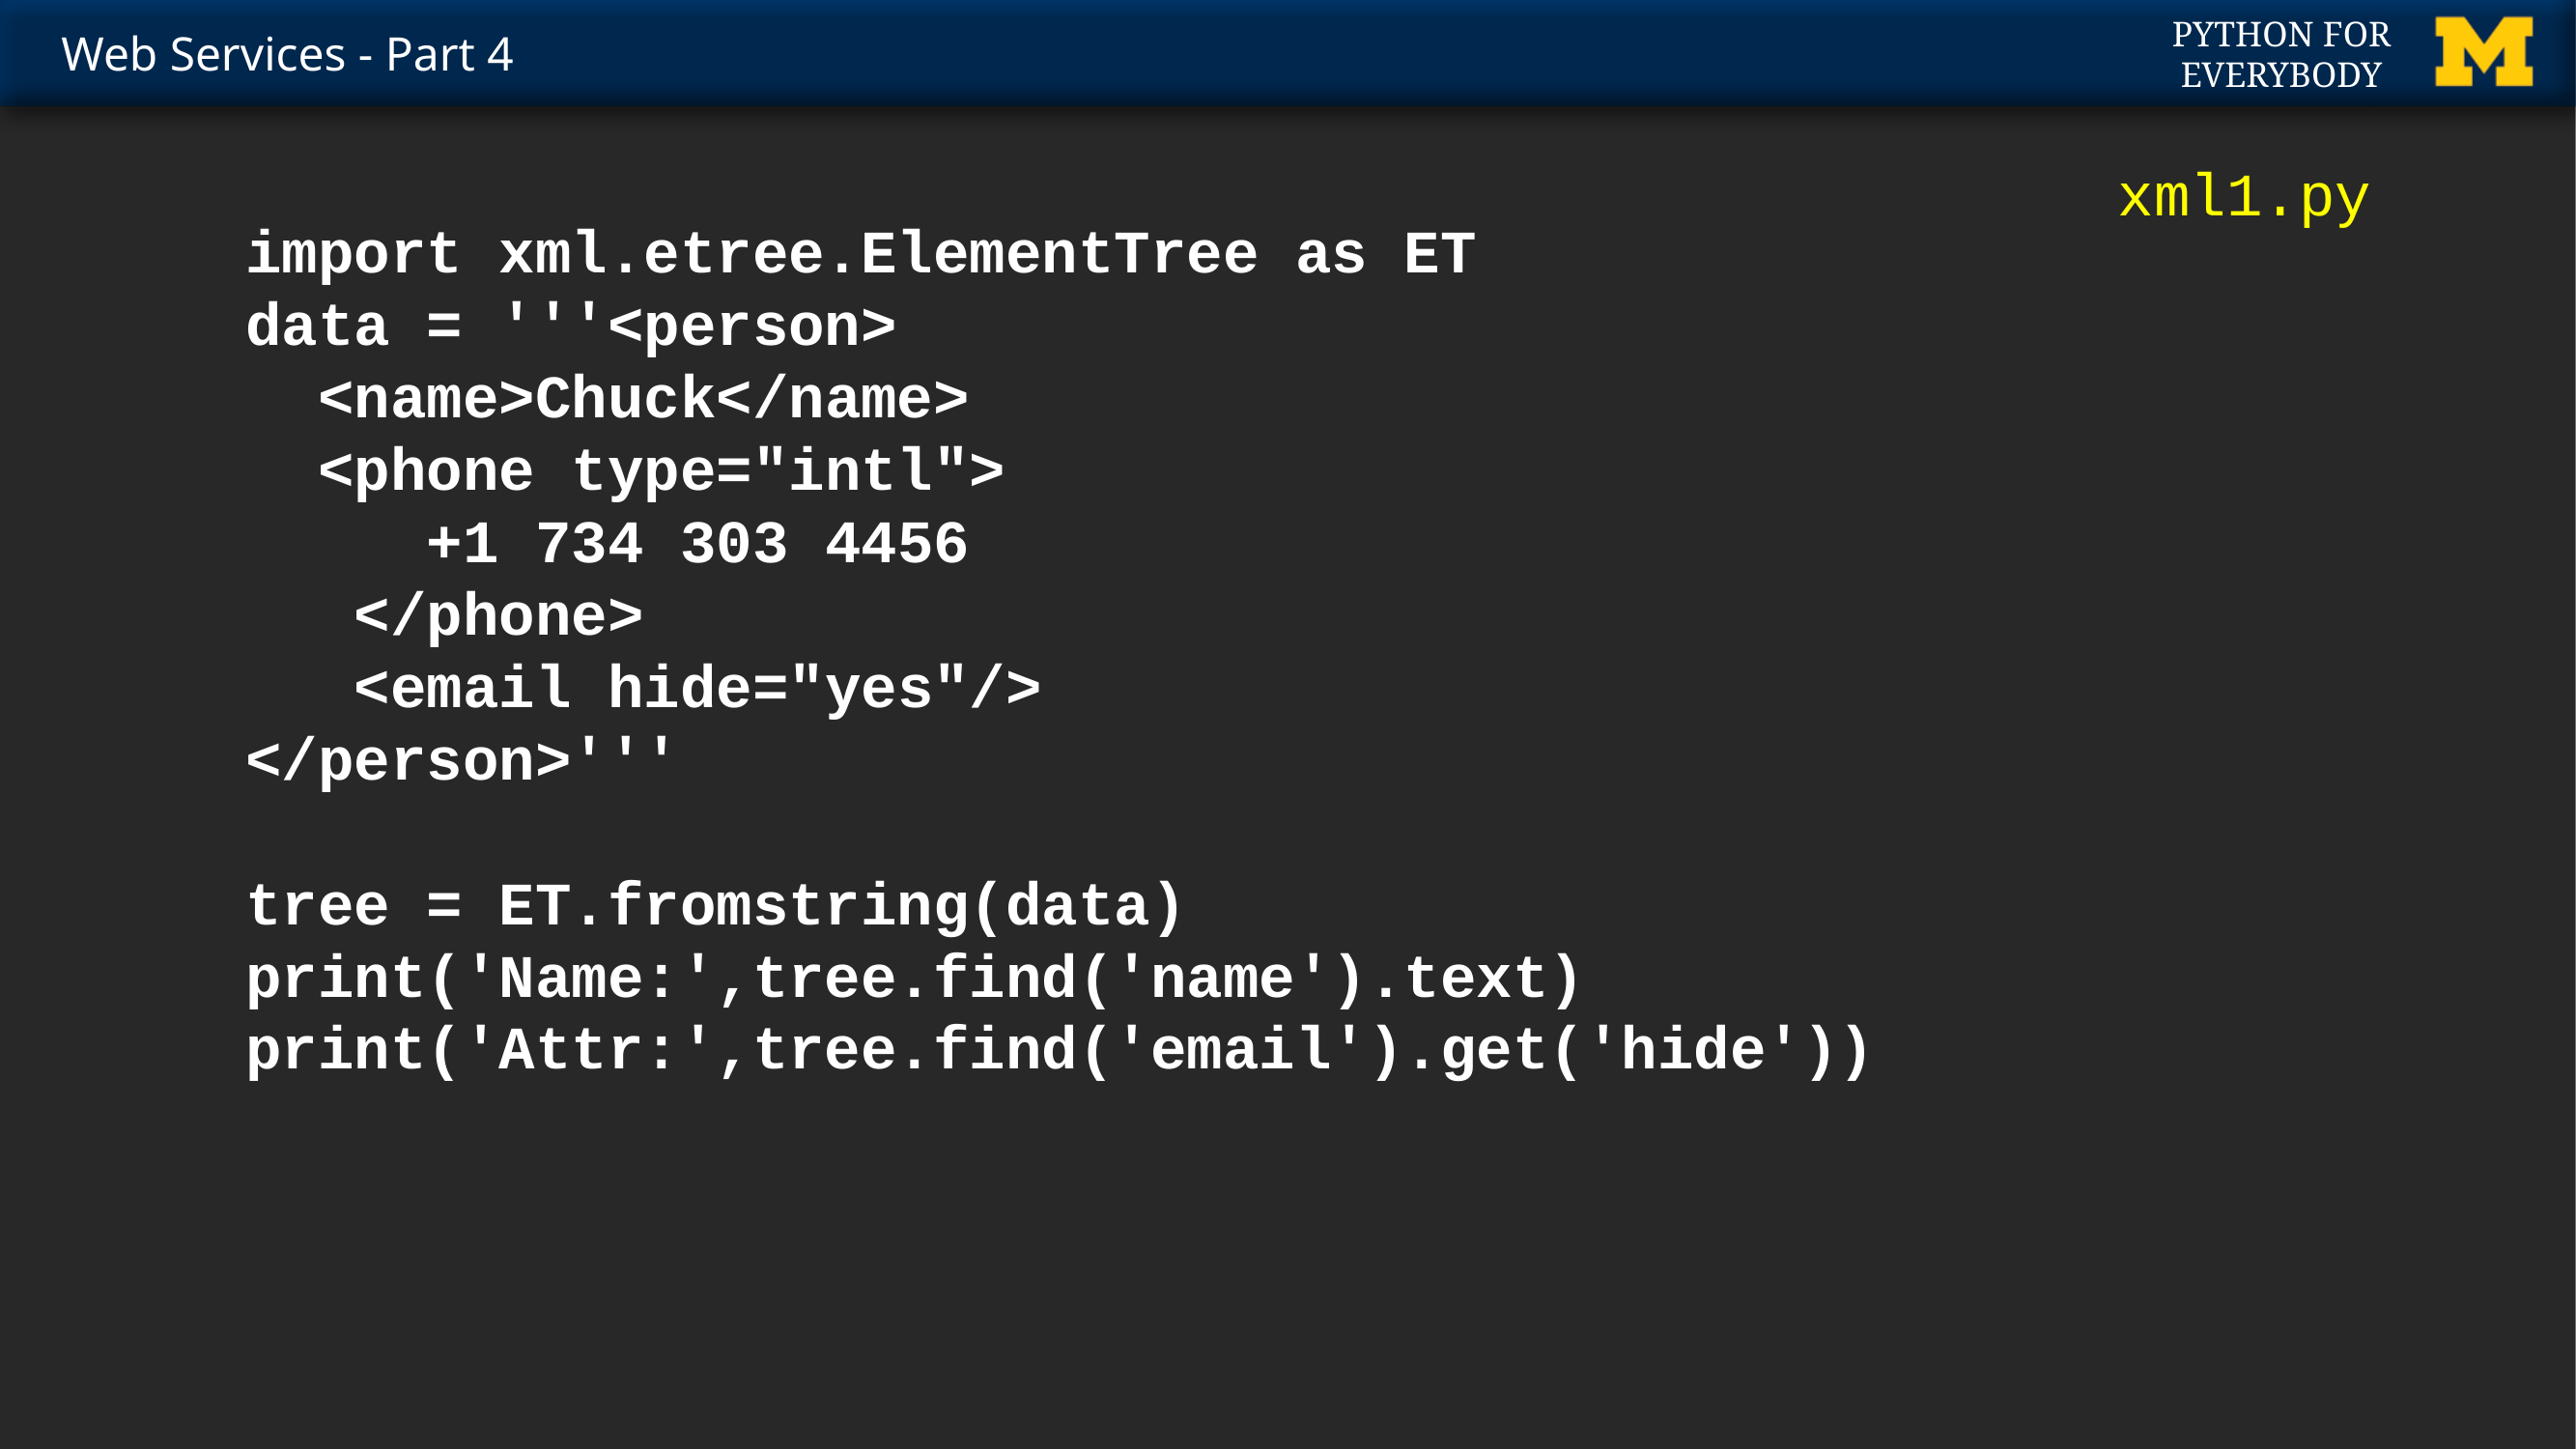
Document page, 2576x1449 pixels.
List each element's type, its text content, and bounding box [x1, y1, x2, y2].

text_box xml1.py [2109, 147, 2381, 236]
text_box import xml.etree.ElementTree as ET data = '''<person> <name>Chuck</name> <phone type="intl"> +1 734 303 4456 </phone> <email hide="yes"/> </person>''' tree = ET.fromstring(data) print('Name:',tree.find('name').text) print('Attr:',tree.find('email').get('hide')) [245, 131, 1924, 1163]
picture [0, 0, 2576, 1449]
